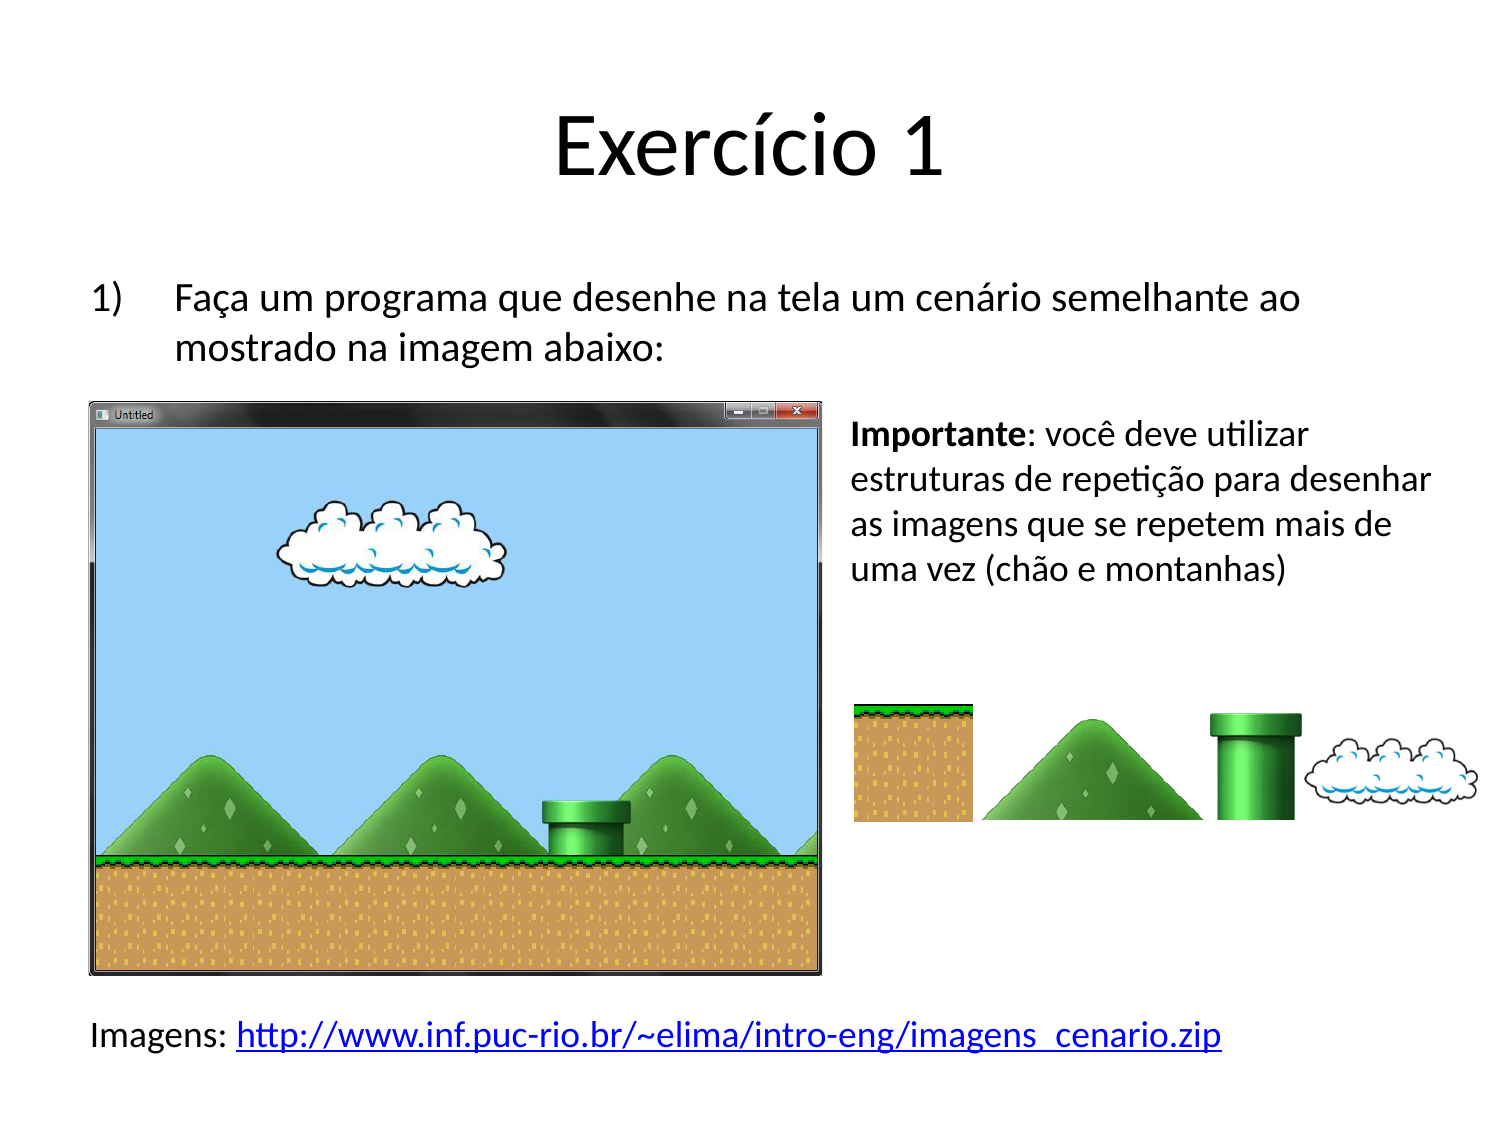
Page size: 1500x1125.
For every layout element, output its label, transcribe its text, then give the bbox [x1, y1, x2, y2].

text_box Importante: você deve utilizar estruturas de repetição para desenhar as imagens que se repetem mais de uma vez (chão e montanhas) [835, 401, 1459, 596]
picture [88, 401, 823, 977]
picture [854, 703, 973, 823]
title Exercício 1 [75, 45, 1425, 233]
list Faça um programa que desenhe na tela um cenário semelhante ao mostrado na imagem abaixo: [75, 262, 1425, 1002]
picture [974, 583, 1479, 858]
text_box Imagens: http://www.inf.puc-rio.br/~elima/intro-eng/imagens_cenario.zip [74, 1002, 1425, 1108]
